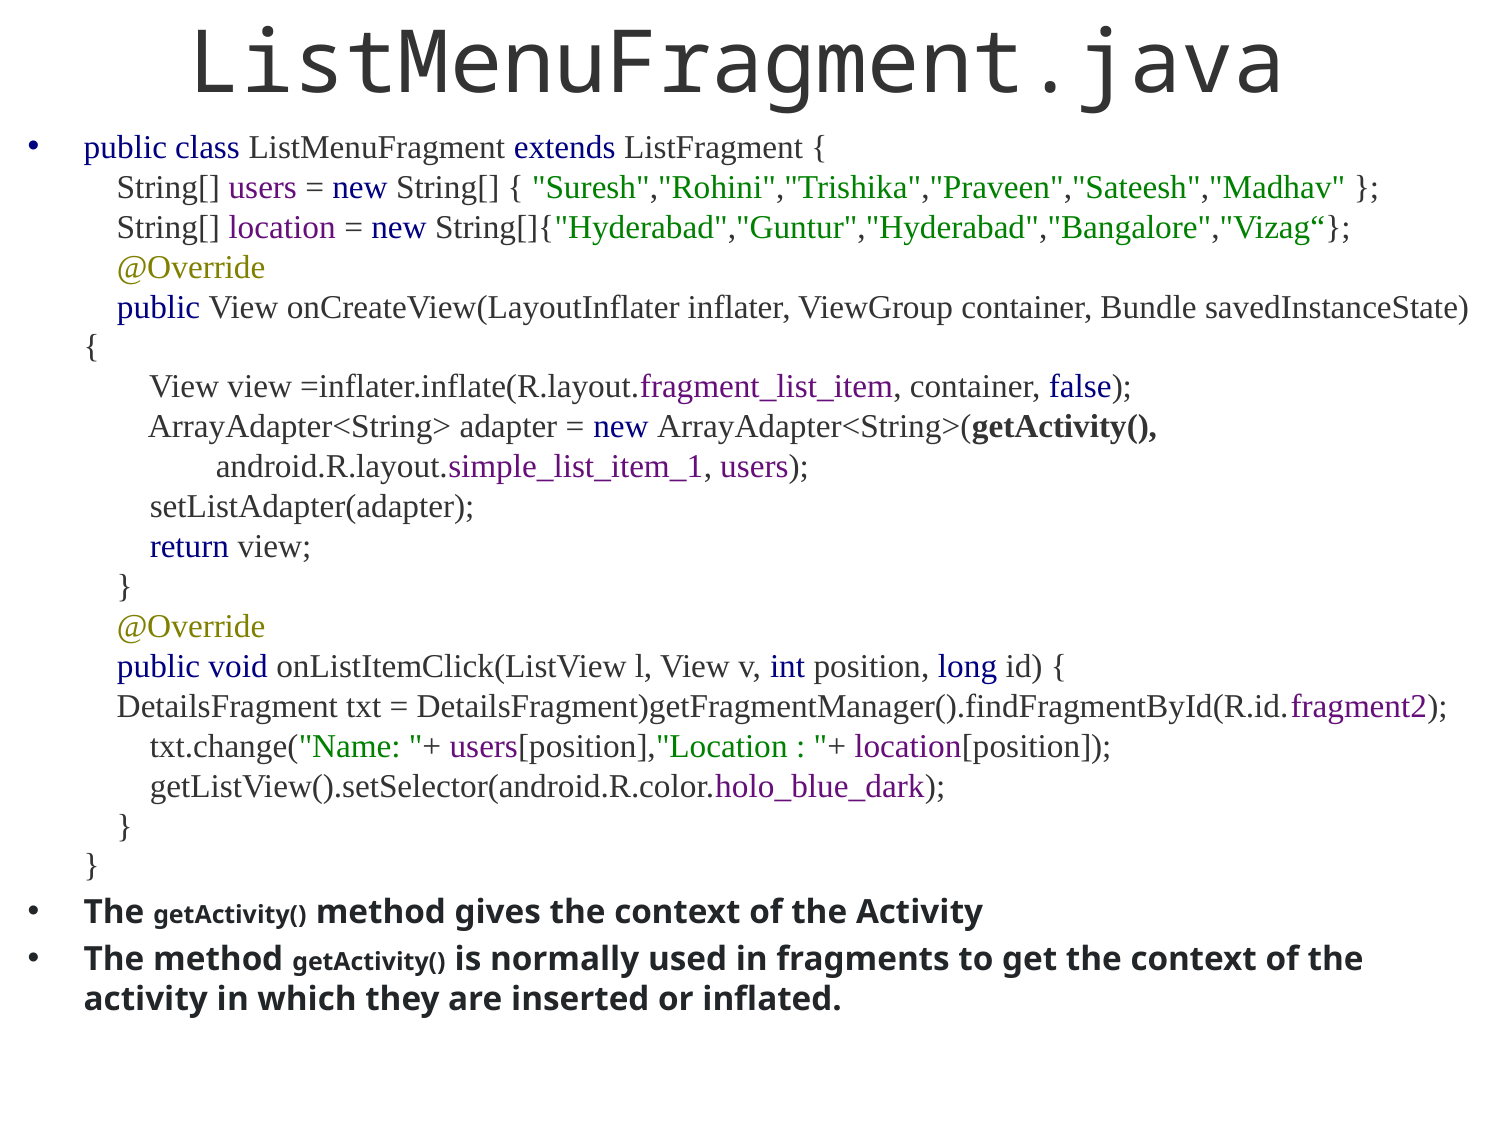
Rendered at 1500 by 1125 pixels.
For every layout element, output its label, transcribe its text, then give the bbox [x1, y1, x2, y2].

list public class ListMenuFragment extends ListFragment { String[] users = new String[] { "Suresh","Rohini","Trishika","Praveen","Sateesh","Madhav" }; String[] location = new String[]{"Hyderabad","Guntur","Hyderabad","Bangalore","Vizag“}; @Override public View onCreateView(LayoutInflater inflater, ViewGroup container, Bundle savedInstanceState) { View view =inflater.inflate(R.layout.fragment_list_item, container, false); ArrayAdapter<String> adapter = new ArrayAdapter<String>(getActivity(), android.R.layout.simple_list_item_1, users); setListAdapter(adapter); return view; } @Override public void onListItemClick(ListView l, View v, int position, long id) { DetailsFragment txt = DetailsFragment)getFragmentManager().findFragmentById(R.id.fragment2); txt.change("Name: "+ users[position],"Location : "+ location[position]); getListView().setSelector(android.R.color.holo_blue_dark); } } The getActivity() method gives the context of the Activity The method getActivity() is normally used in fragments to get the context of the activity in which they are inserted or inflated. [12, 117, 1488, 1100]
title ListMenuFragment.java [62, 0, 1413, 117]
